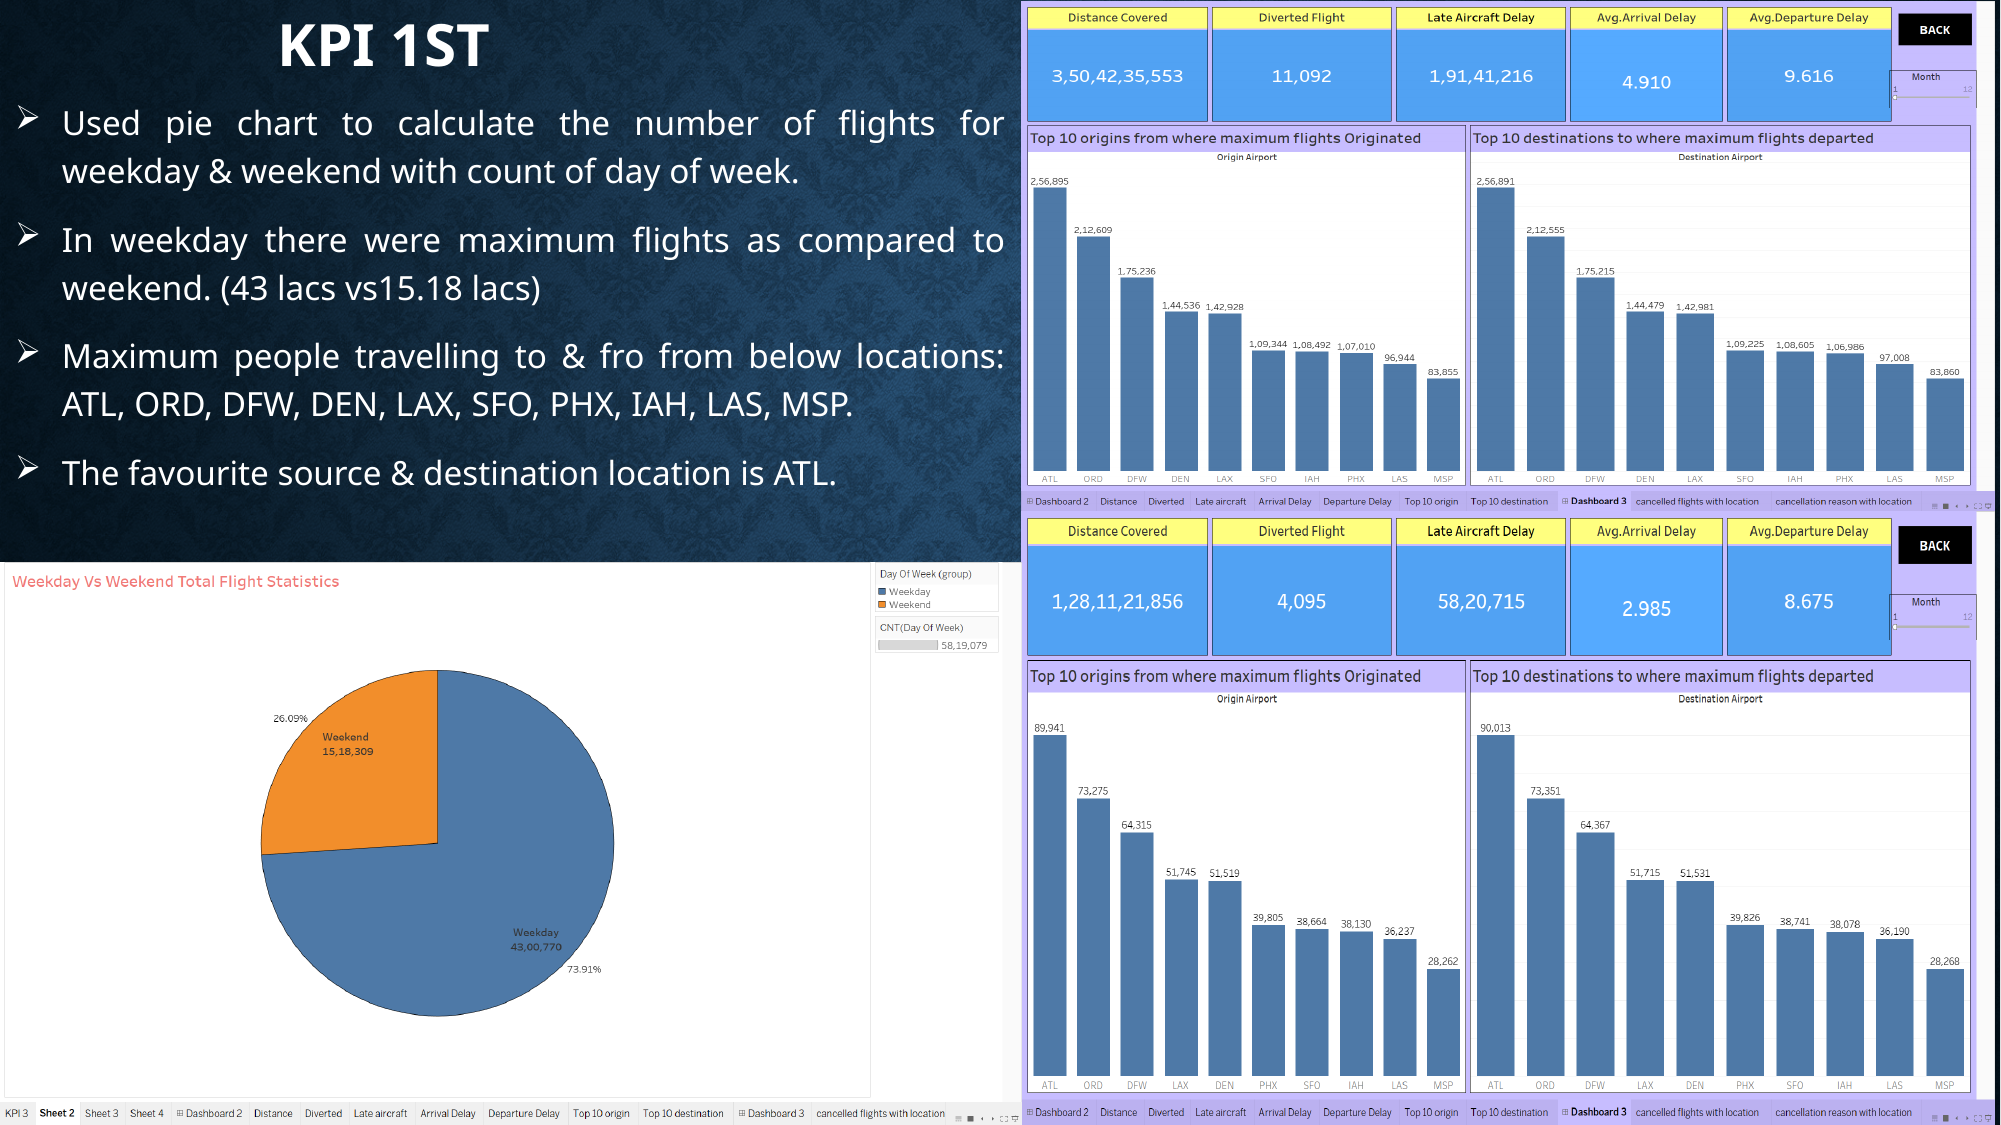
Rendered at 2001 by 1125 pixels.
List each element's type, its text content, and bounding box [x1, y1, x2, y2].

list Used pie chart to calculate the number of flights for weekday & weekend with count of day of week. In weekday there were maximum flights as compared to weekend. (43 lacs vs15.18 lacs) Maximum people travelling to & fro from below locations: ATL, ORD, DFW, DEN, LAX, SFO, PHX, IAH, LAS, MSP. The favourite source & destination location is ATL. [0, 86, 1014, 537]
title KPI 1st [0, 3, 783, 86]
picture [0, 0, 1996, 1125]
